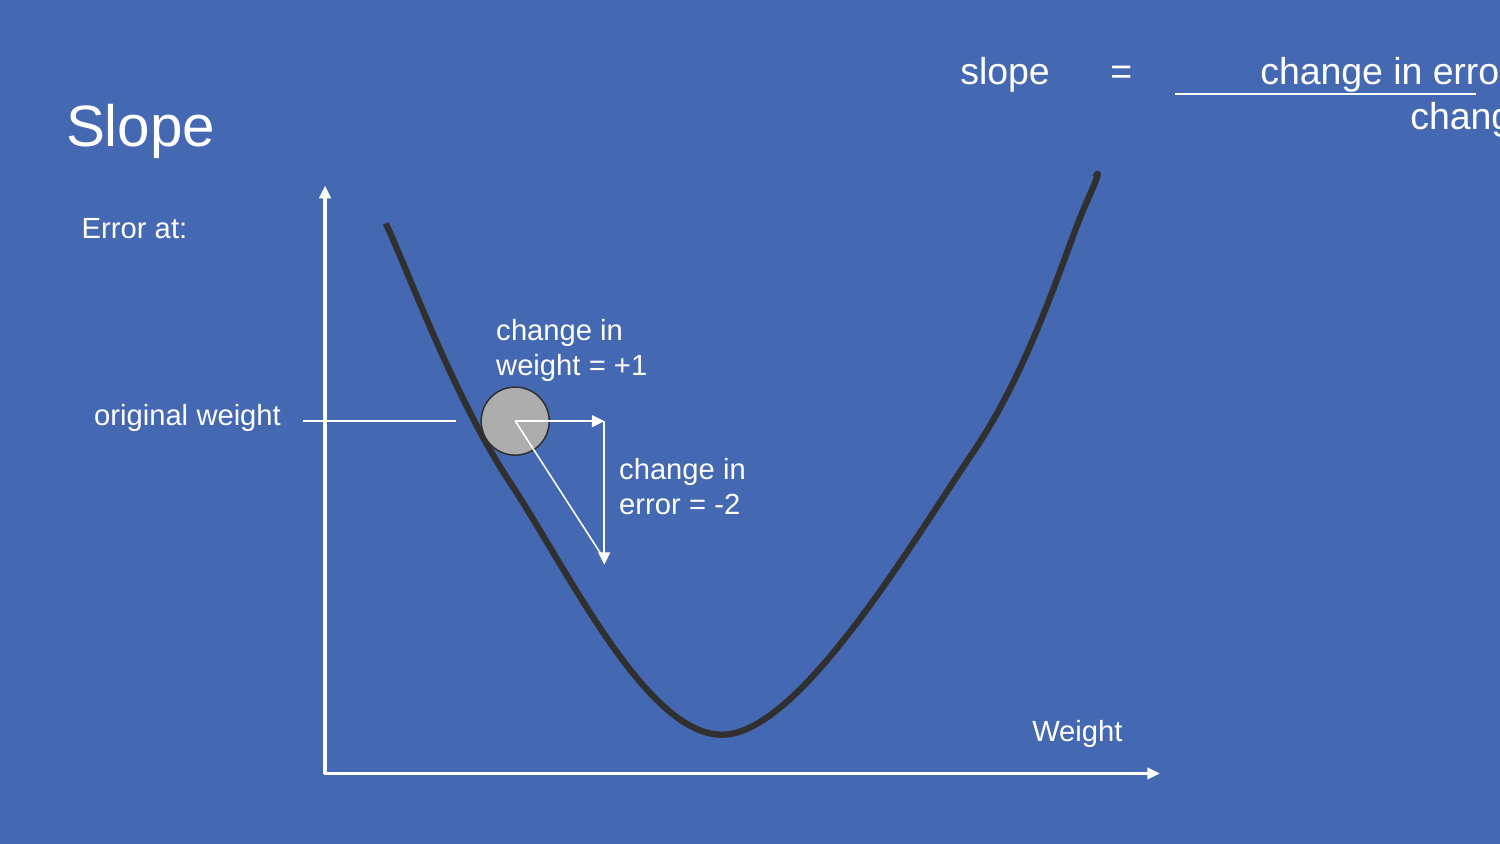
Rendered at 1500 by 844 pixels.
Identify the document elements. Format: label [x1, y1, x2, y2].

text_box [945, 32, 1500, 77]
text_box [66, 173, 1160, 774]
text_box [1017, 696, 1410, 743]
title [51, 72, 1449, 167]
